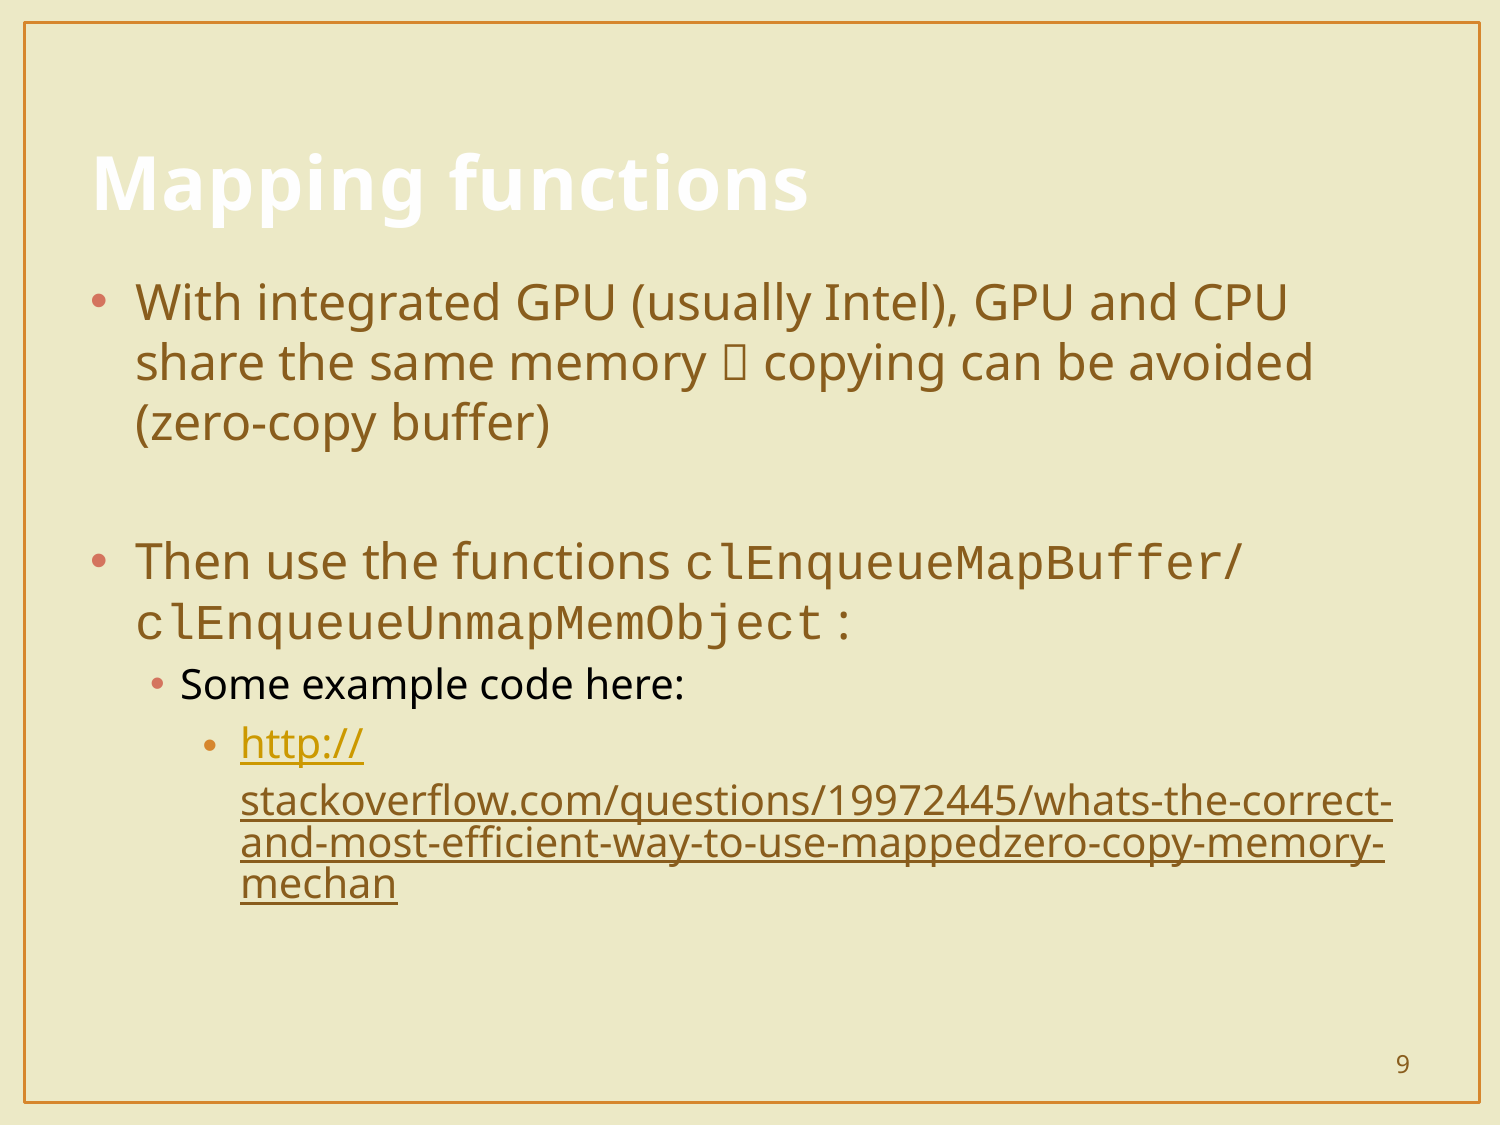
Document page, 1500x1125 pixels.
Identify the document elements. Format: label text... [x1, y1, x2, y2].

title Mapping functions [75, 45, 1425, 233]
slide_number 9 [1074, 1035, 1425, 1096]
list With integrated GPU (usually Intel), GPU and CPU share the same memory  copying can be avoided (zero-copy buffer) Then use the functions clEnqueueMapBuffer/ clEnqueueUnmapMemObject : Some example code here: http://stackoverflow.com/questions/19972445/whats-the-correct-and-most-efficient-way-to-use-mappedzero-copy-memory-mechan [75, 262, 1425, 1005]
